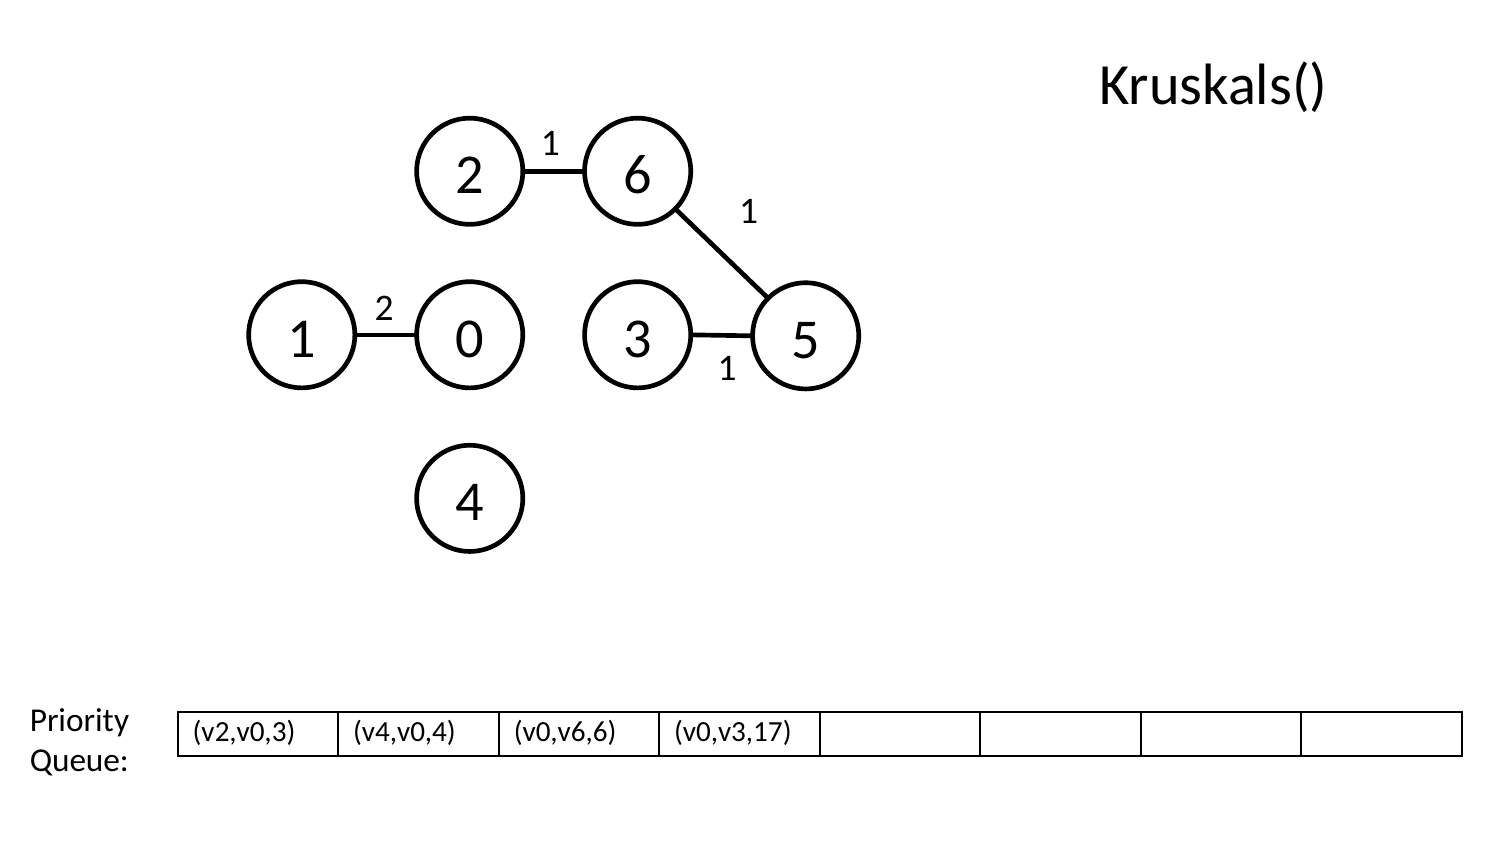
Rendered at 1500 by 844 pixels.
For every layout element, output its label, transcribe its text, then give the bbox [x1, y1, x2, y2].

text_box 0 [415, 280, 524, 387]
text_box 5 [751, 281, 860, 390]
text_box Priority Queue: [15, 690, 244, 786]
table_header [1142, 713, 1300, 755]
table_header (v0,v6,6) [500, 713, 658, 755]
text_box [452, 343, 484, 405]
text_box 4 [415, 444, 524, 553]
table_header (v4,v0,4) [339, 713, 498, 755]
table_header (v2,v0,3) [244, 713, 337, 755]
text_box 1 [702, 336, 747, 396]
text_box 2 [359, 275, 404, 334]
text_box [675, 208, 769, 299]
text_box 1 [247, 280, 356, 389]
text_box 1 [724, 178, 769, 208]
text_box 6 [583, 117, 692, 226]
text_box 2 [415, 117, 524, 226]
text_box 3 [583, 280, 692, 389]
table_header [821, 713, 979, 755]
table_header (v0,v3,17) [660, 713, 819, 755]
table_header [1302, 713, 1461, 755]
text_box Kruskals() [1085, 38, 1483, 124]
text_box 1 [526, 110, 570, 171]
table_header [981, 713, 1140, 755]
